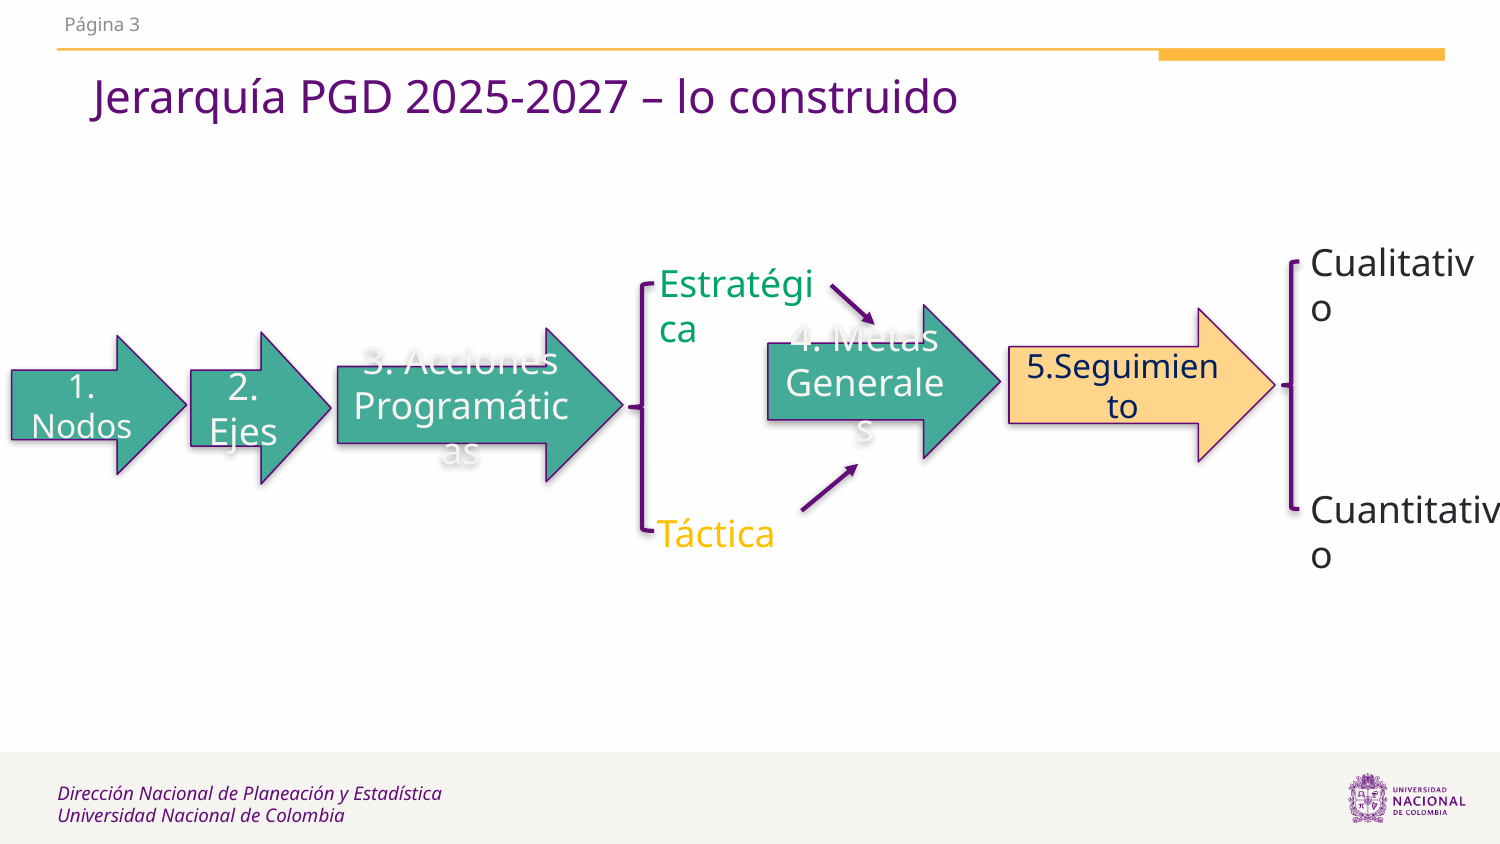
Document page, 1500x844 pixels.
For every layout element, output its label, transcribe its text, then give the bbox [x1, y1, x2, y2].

text_box [627, 282, 655, 532]
text_box 1. Nodos [10, 334, 185, 476]
text_box Cuantitativo [1295, 478, 1500, 584]
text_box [801, 463, 859, 511]
slide_number 3 [49, 2, 400, 48]
text_box Táctica [642, 503, 842, 563]
text_box 5.Seguimiento [1008, 307, 1276, 463]
text_box 3. Acciones Programáticas [336, 327, 624, 483]
text_box [1280, 259, 1300, 511]
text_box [830, 284, 875, 326]
text_box 2. Ejes [190, 331, 332, 485]
text_box Jerarquía PGD 2025-2027 – lo construido [78, 49, 1163, 142]
text_box Dirección Nacional de Planeación y Estadística Universidad Nacional de Colombia [42, 774, 554, 835]
text_box Estratégica [643, 252, 844, 358]
text_box 4. Metas Generales [767, 304, 1002, 460]
picture [0, 0, 1500, 844]
text_box Cualitativo [1295, 231, 1495, 336]
